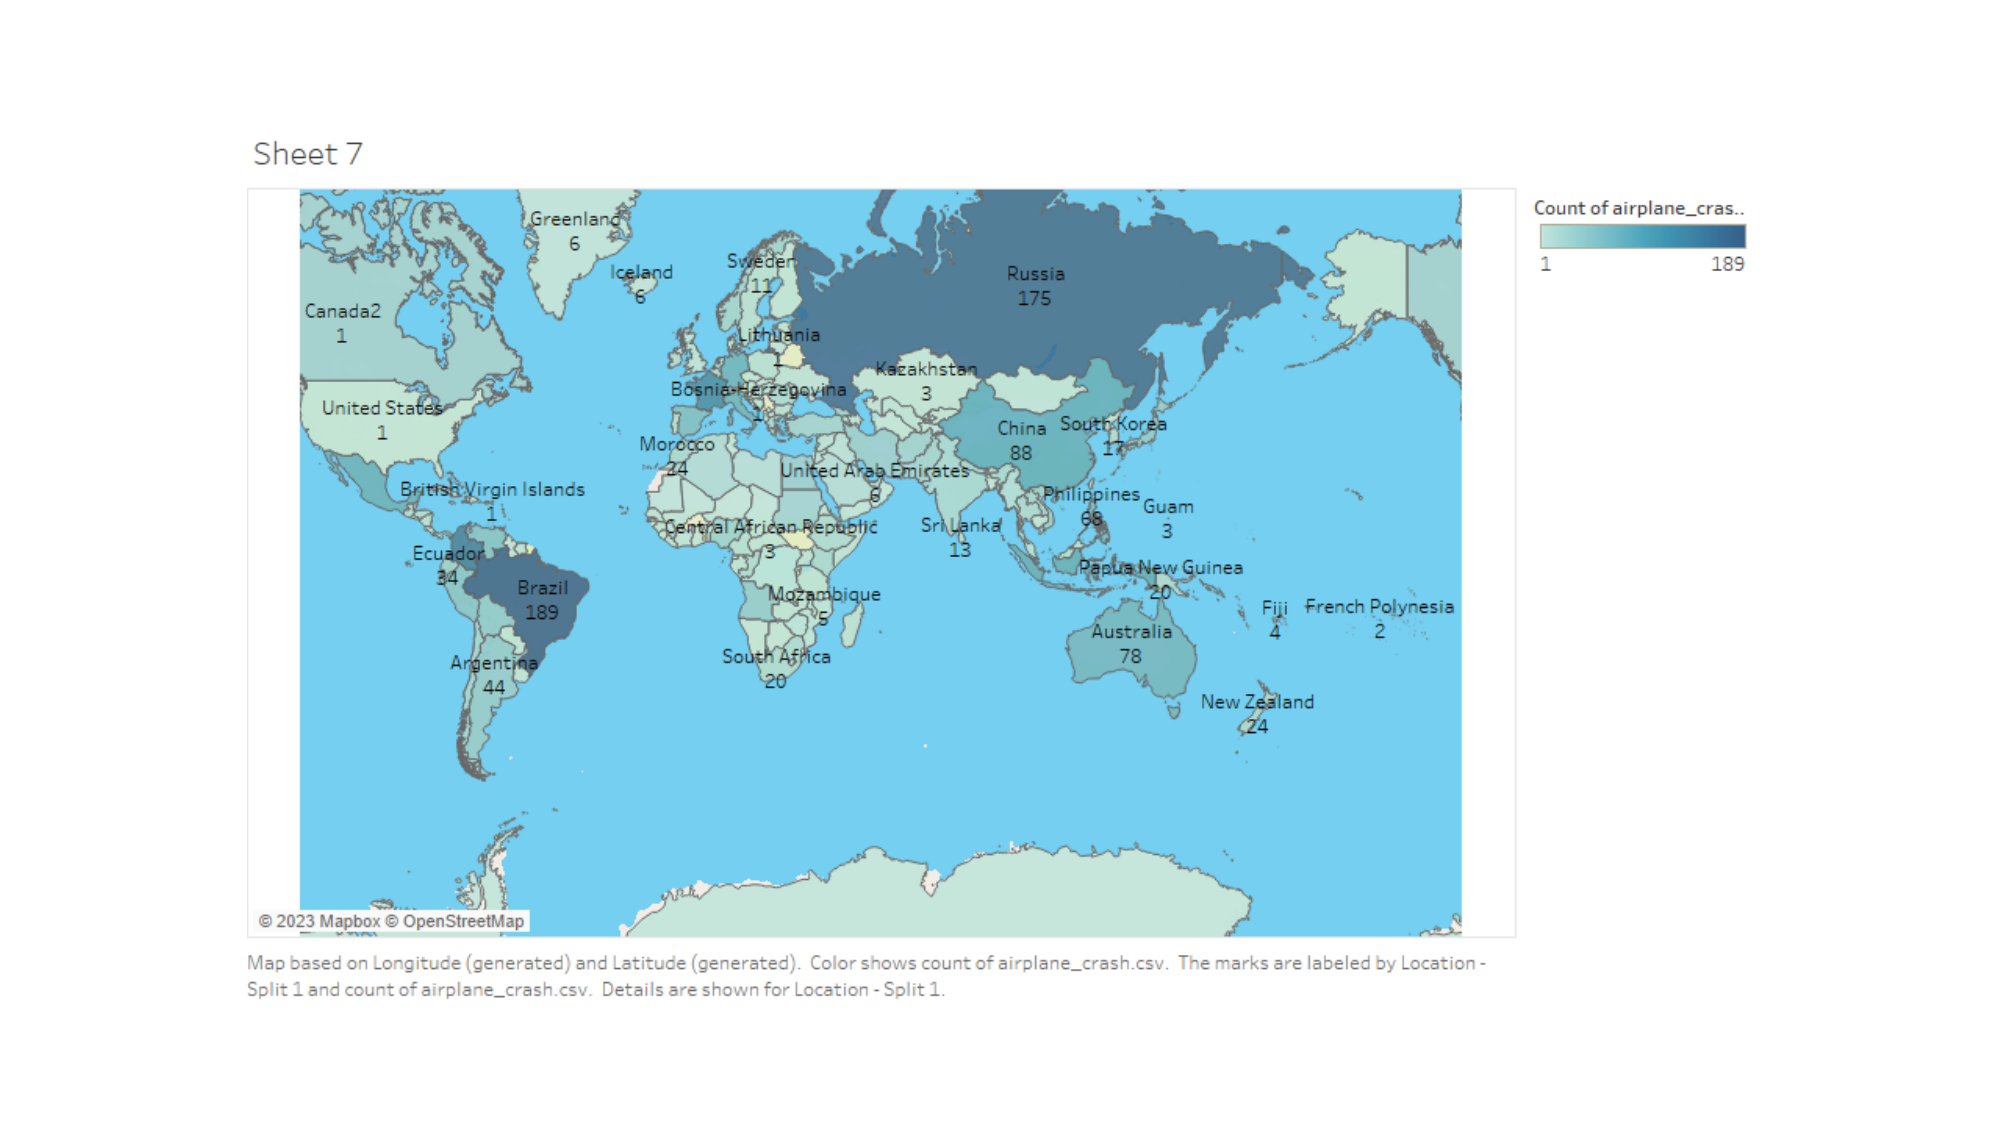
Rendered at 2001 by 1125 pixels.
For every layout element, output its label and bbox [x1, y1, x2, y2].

picture [247, 121, 1753, 1004]
